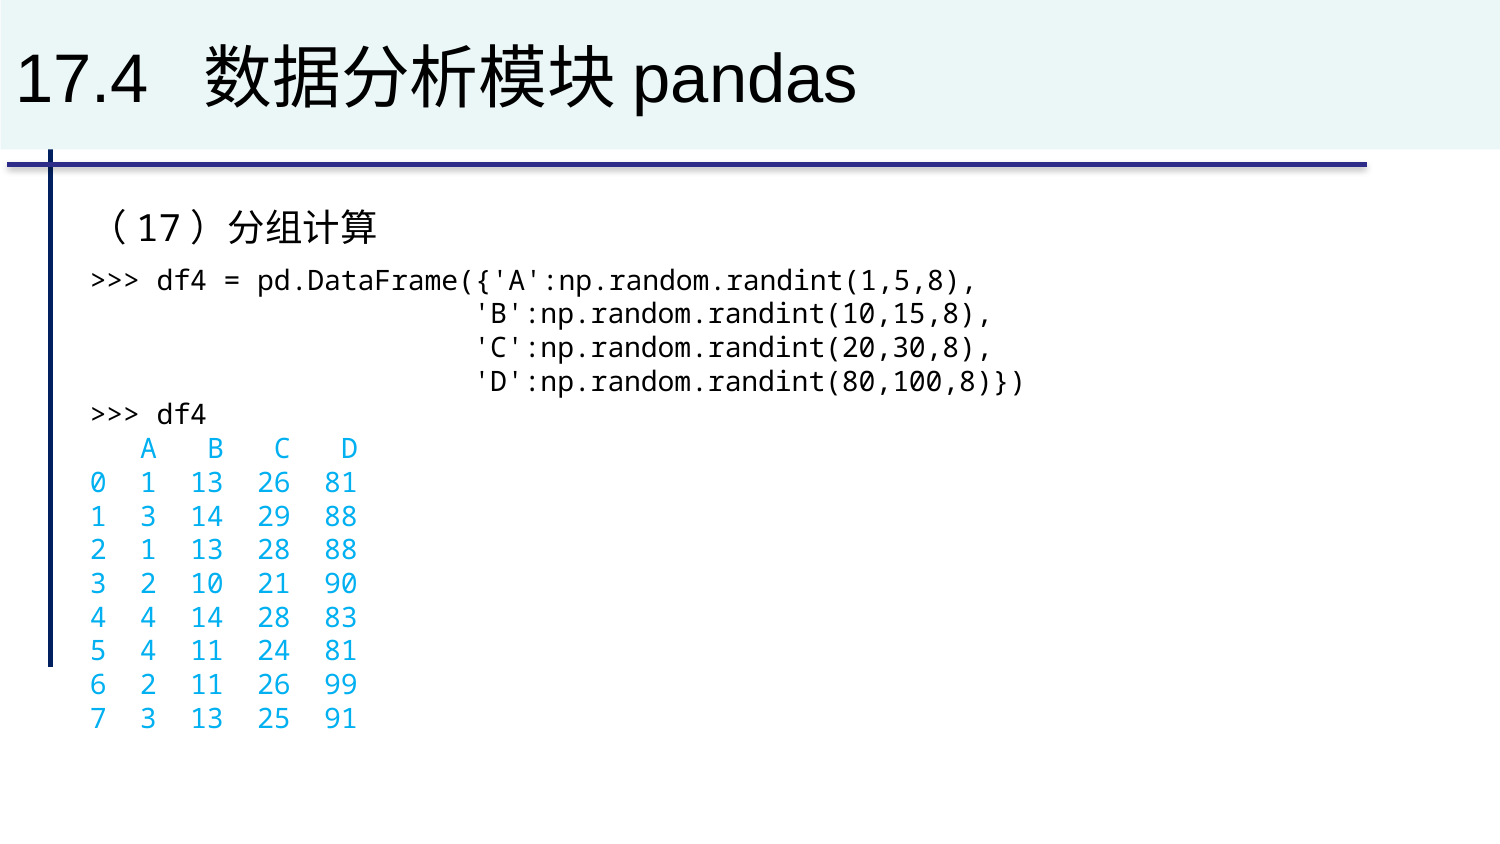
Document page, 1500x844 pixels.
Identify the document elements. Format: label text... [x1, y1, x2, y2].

title 17.4 数据分析模块pandas [0, 0, 1500, 150]
list （17）分组计算 >>> df4 = pd.DataFrame({'A':np.random.randint(1,5,8), 'B':np.random.randint(10,15,8), 'C':np.random.randint(20,30,8), 'D':np.random.randint(80,100,8)}) >>> df4 A B C D 0 1 13 26 81 1 3 14 29 88 2 1 13 28 88 3 2 10 21 90 4 4 14 28 83 5 4 11 24 81 6 2 11 26 99 7 3 13 25 91 [74, 196, 1426, 755]
